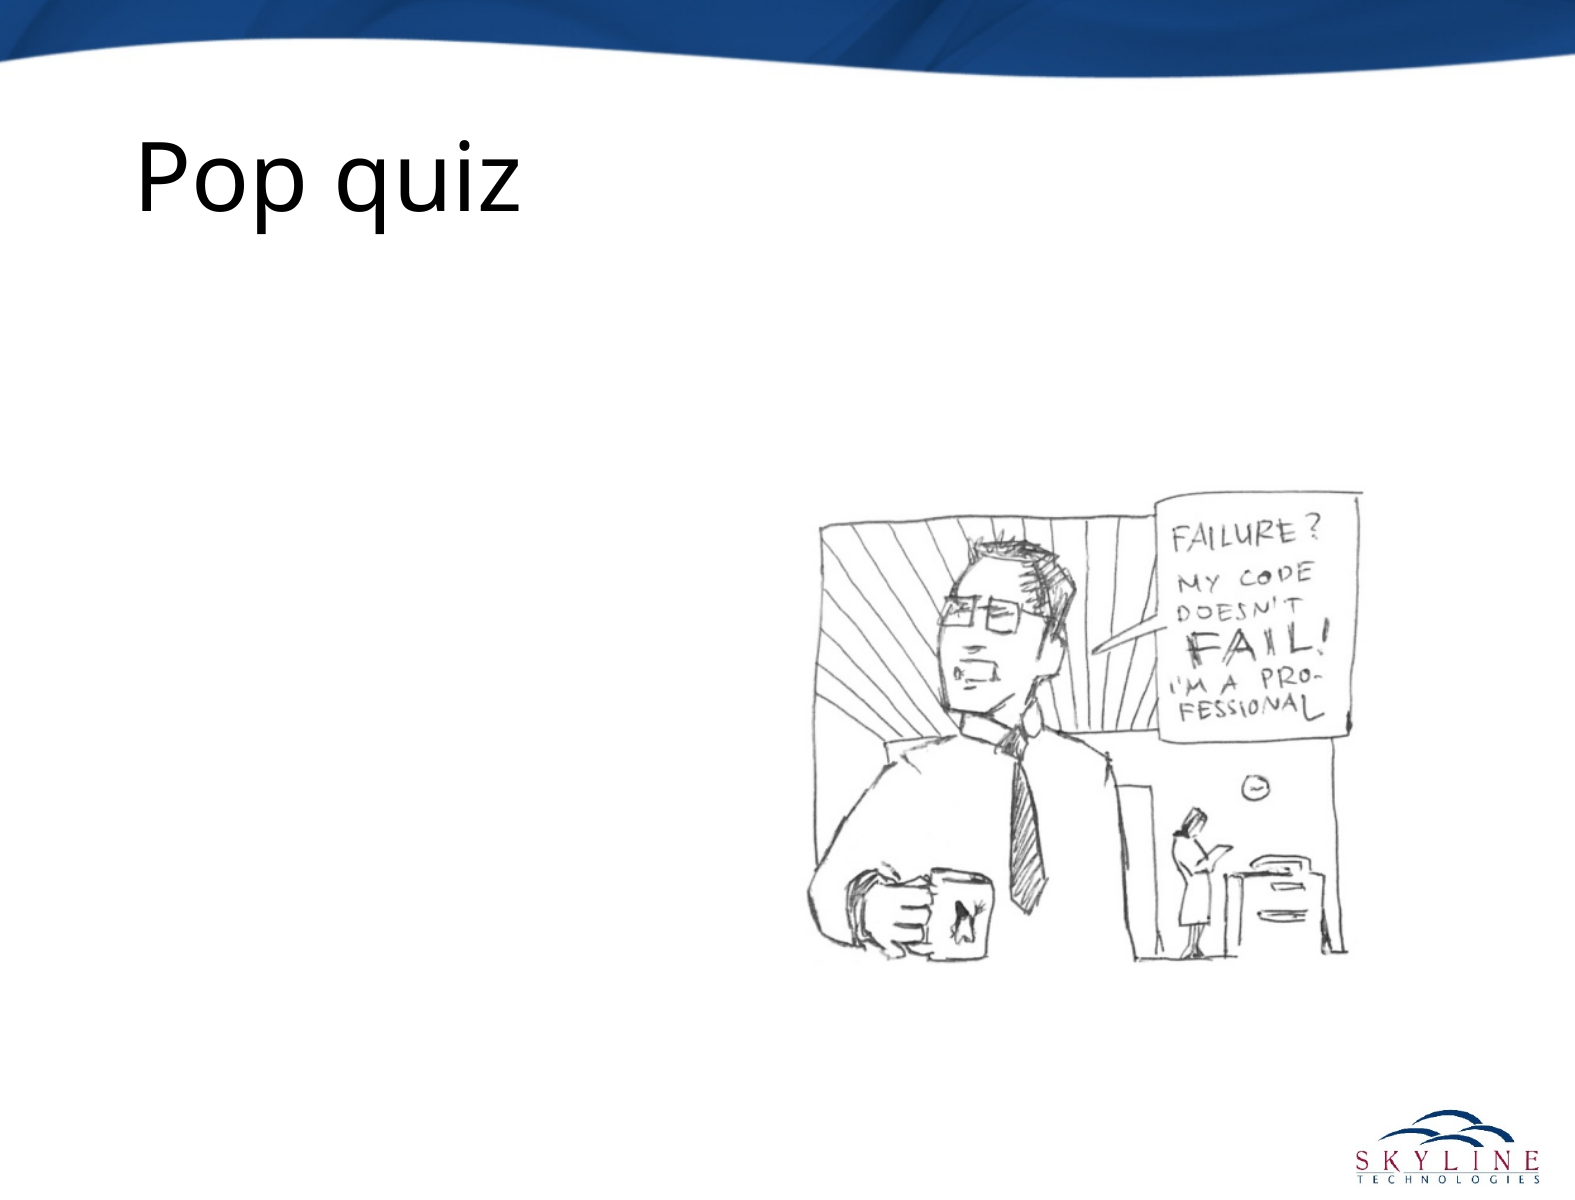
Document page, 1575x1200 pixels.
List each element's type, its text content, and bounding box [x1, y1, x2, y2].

title Pop quiz [118, 64, 1457, 296]
picture [800, 483, 1369, 966]
picture [1355, 1106, 1540, 1187]
picture [0, 0, 1575, 92]
